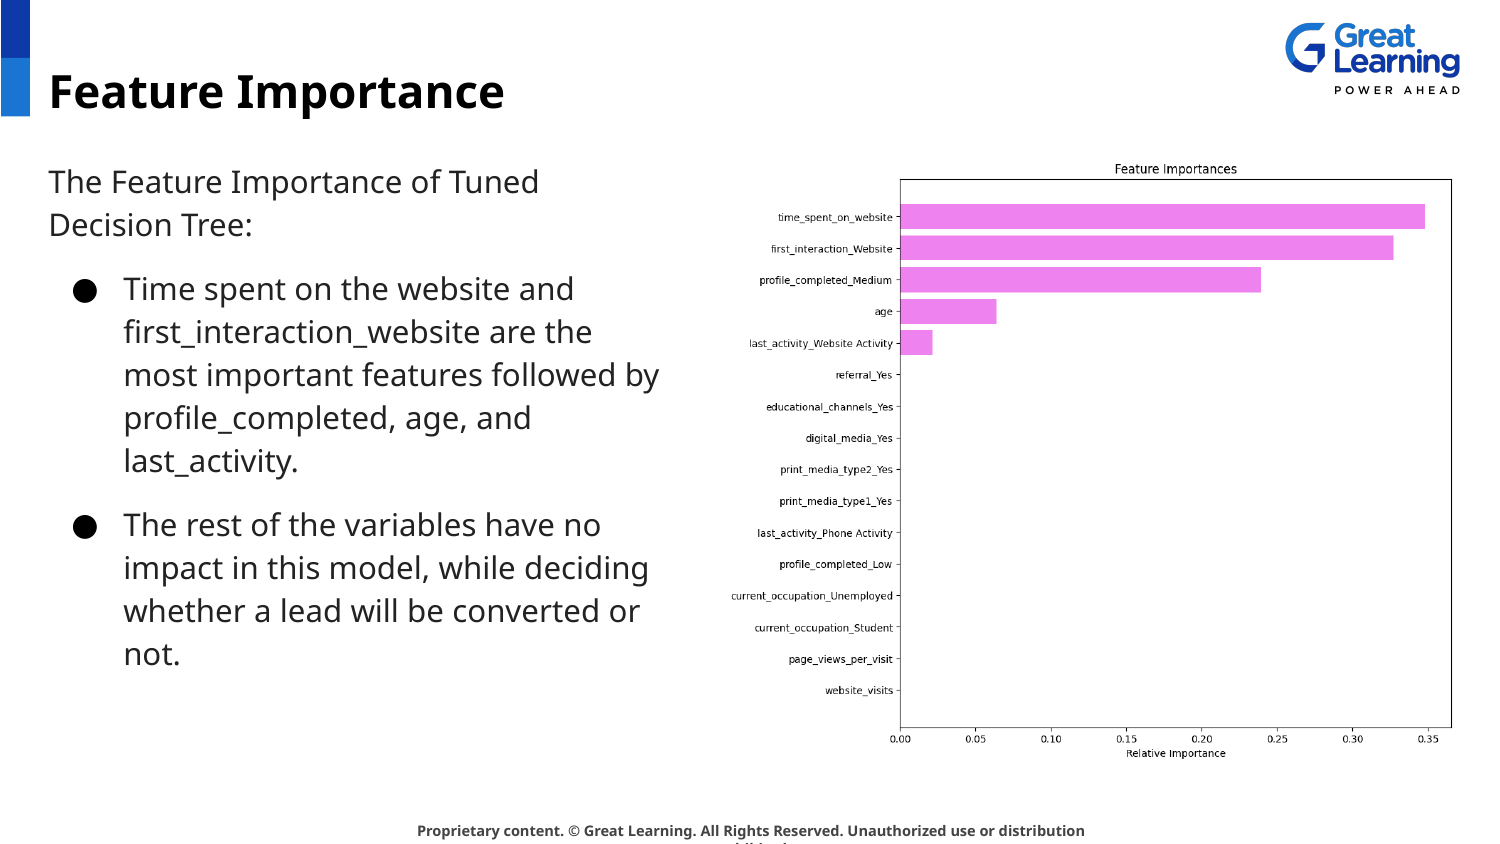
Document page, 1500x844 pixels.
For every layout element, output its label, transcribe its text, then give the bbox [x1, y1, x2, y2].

picture [723, 155, 1459, 765]
list The Feature Importance of Tuned Decision Tree: Time spent on the website and first_interaction_website are the most important features followed by profile_completed, age, and last_activity. The rest of the variables have no impact in this model, while deciding whether a lead will be converted or not. [33, 142, 679, 750]
picture [1258, 11, 1487, 106]
title Feature Importance [33, 47, 1431, 142]
